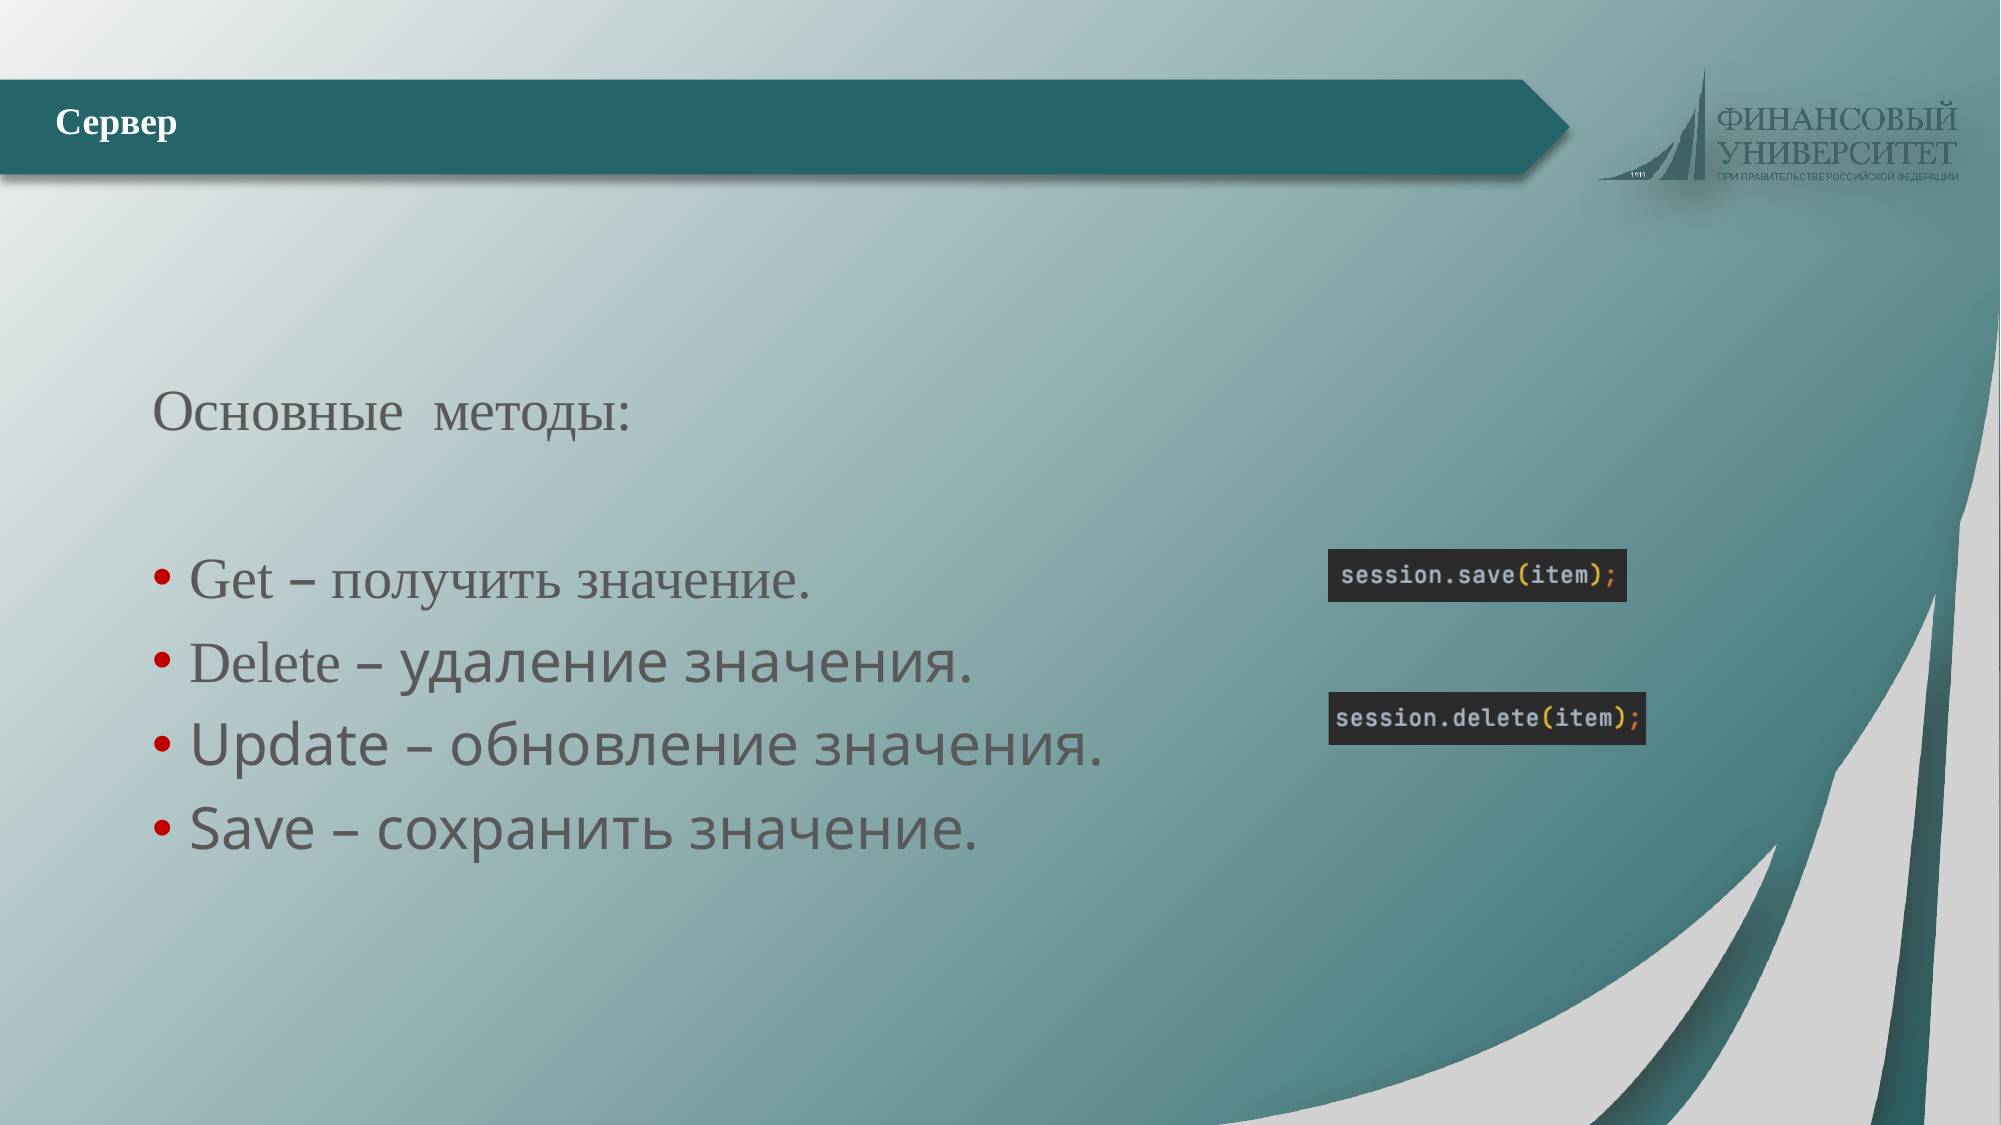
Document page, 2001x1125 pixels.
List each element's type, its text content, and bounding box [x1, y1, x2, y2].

list Основные методы: Get – получить значение. Delete – удаление значения. Update – обновление значения. Save – сохранить значение. [137, 372, 1245, 978]
picture [1328, 692, 1647, 745]
picture [1328, 549, 1627, 602]
title Сервер [40, 94, 1746, 157]
picture [1595, 62, 1959, 192]
